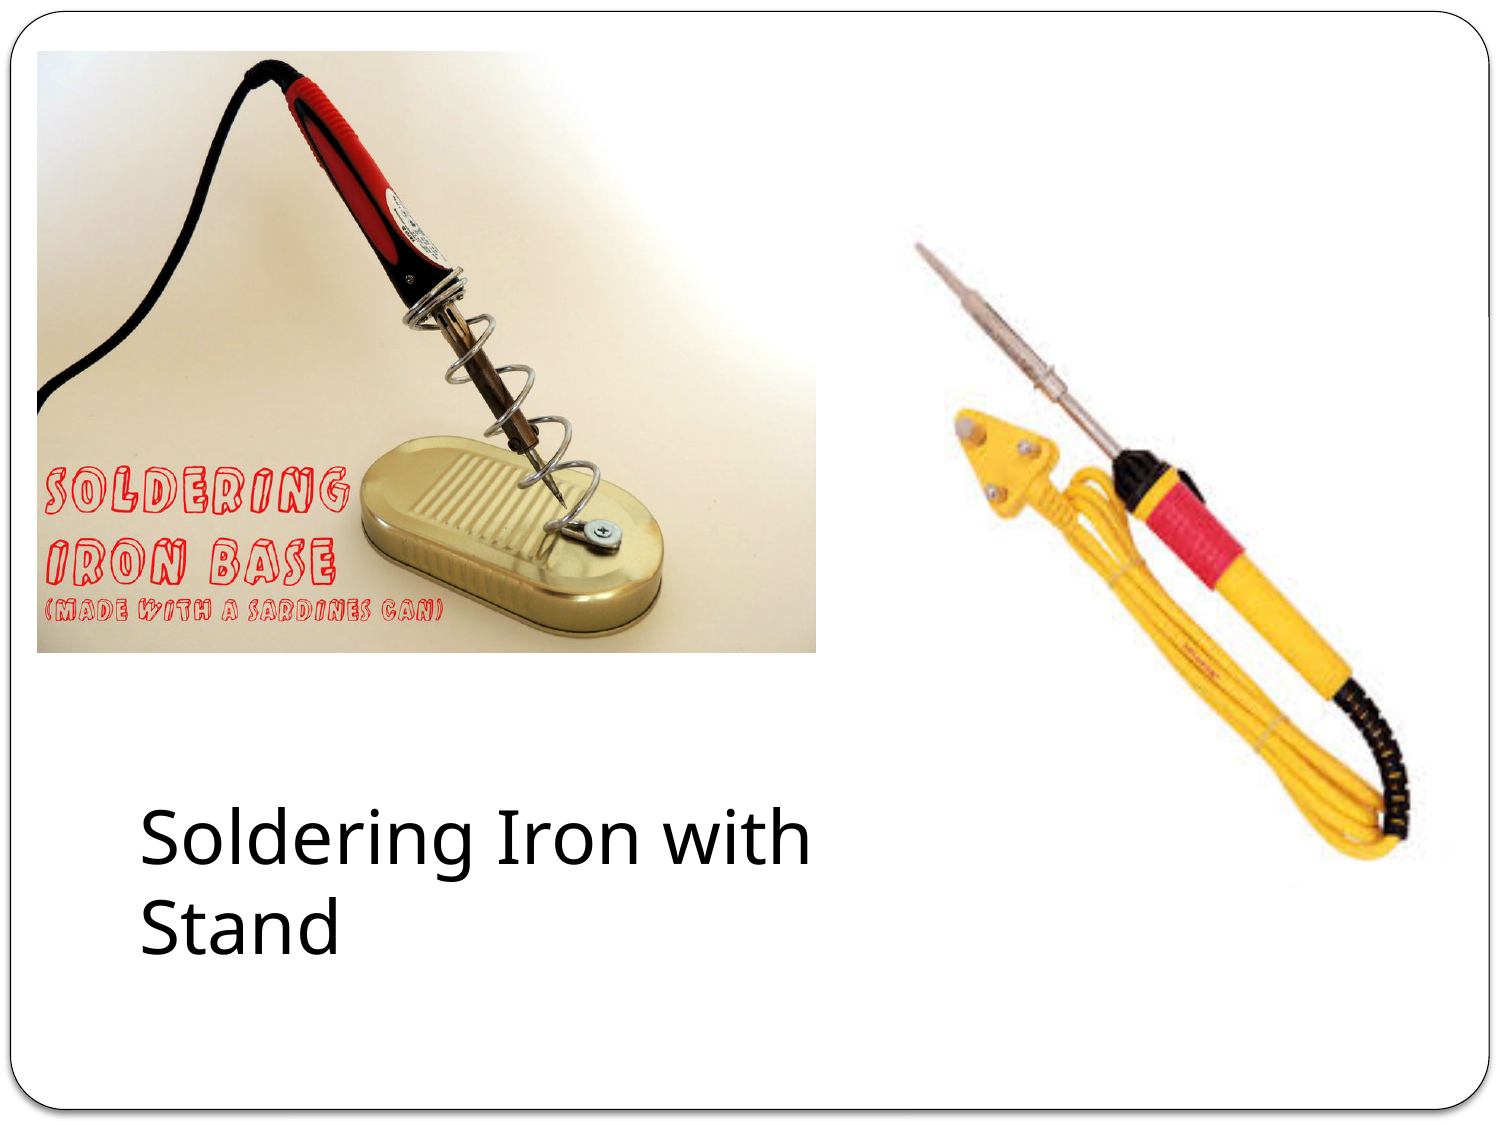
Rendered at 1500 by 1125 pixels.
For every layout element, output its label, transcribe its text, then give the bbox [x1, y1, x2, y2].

text_box Soldering Iron with Stand [125, 781, 925, 977]
picture [37, 51, 816, 653]
picture [862, 224, 1451, 888]
